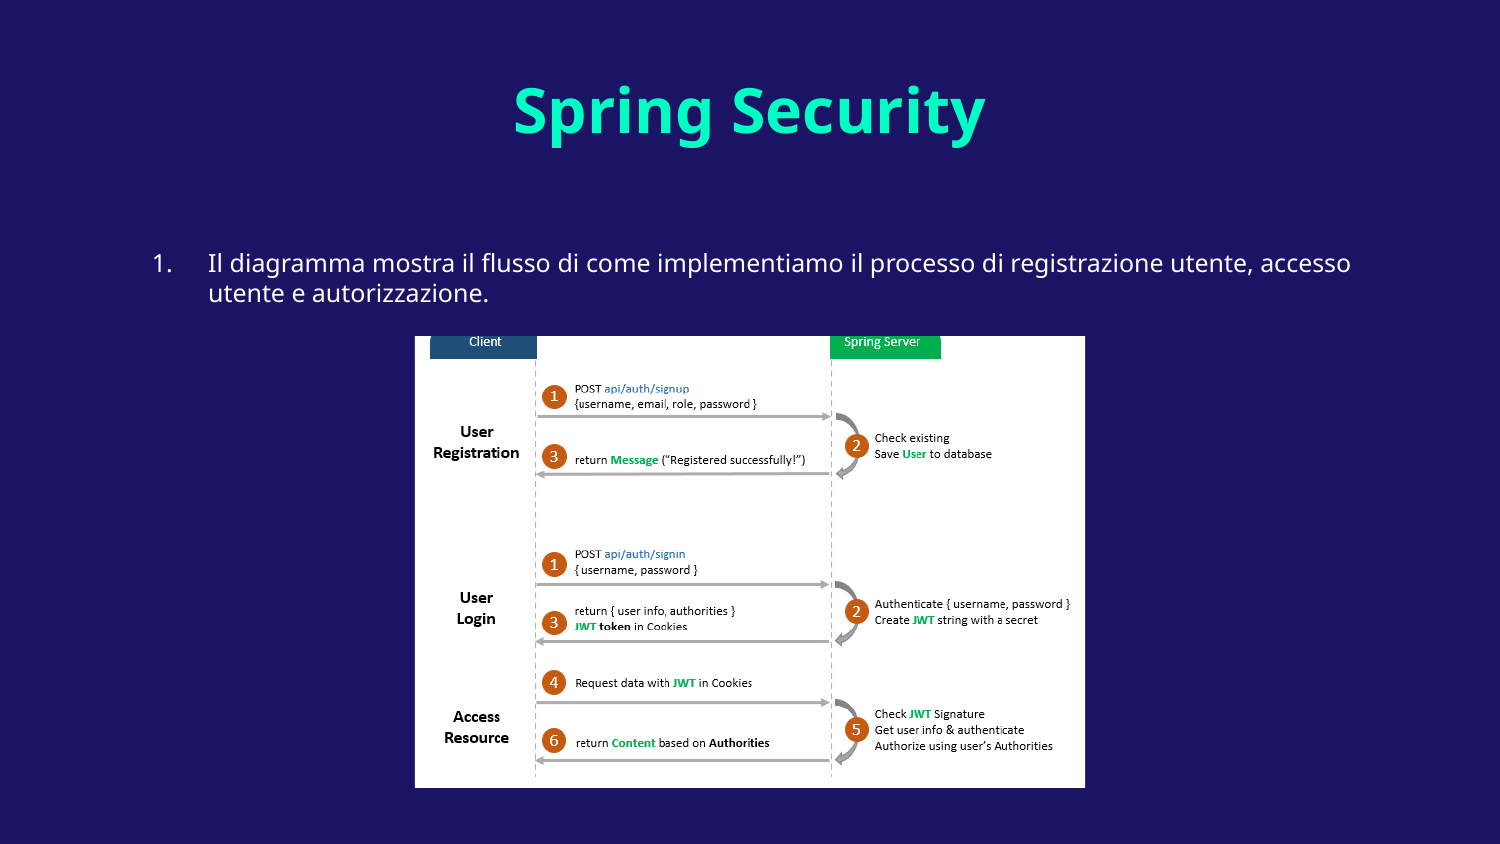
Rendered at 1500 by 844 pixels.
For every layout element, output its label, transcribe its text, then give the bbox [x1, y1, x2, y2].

subtitle Il diagramma mostra il flusso di come implementiamo il processo di registrazione utente, accesso utente e autorizzazione. [118, 232, 1382, 313]
title Spring Security [209, 56, 1291, 232]
picture [414, 336, 1086, 788]
